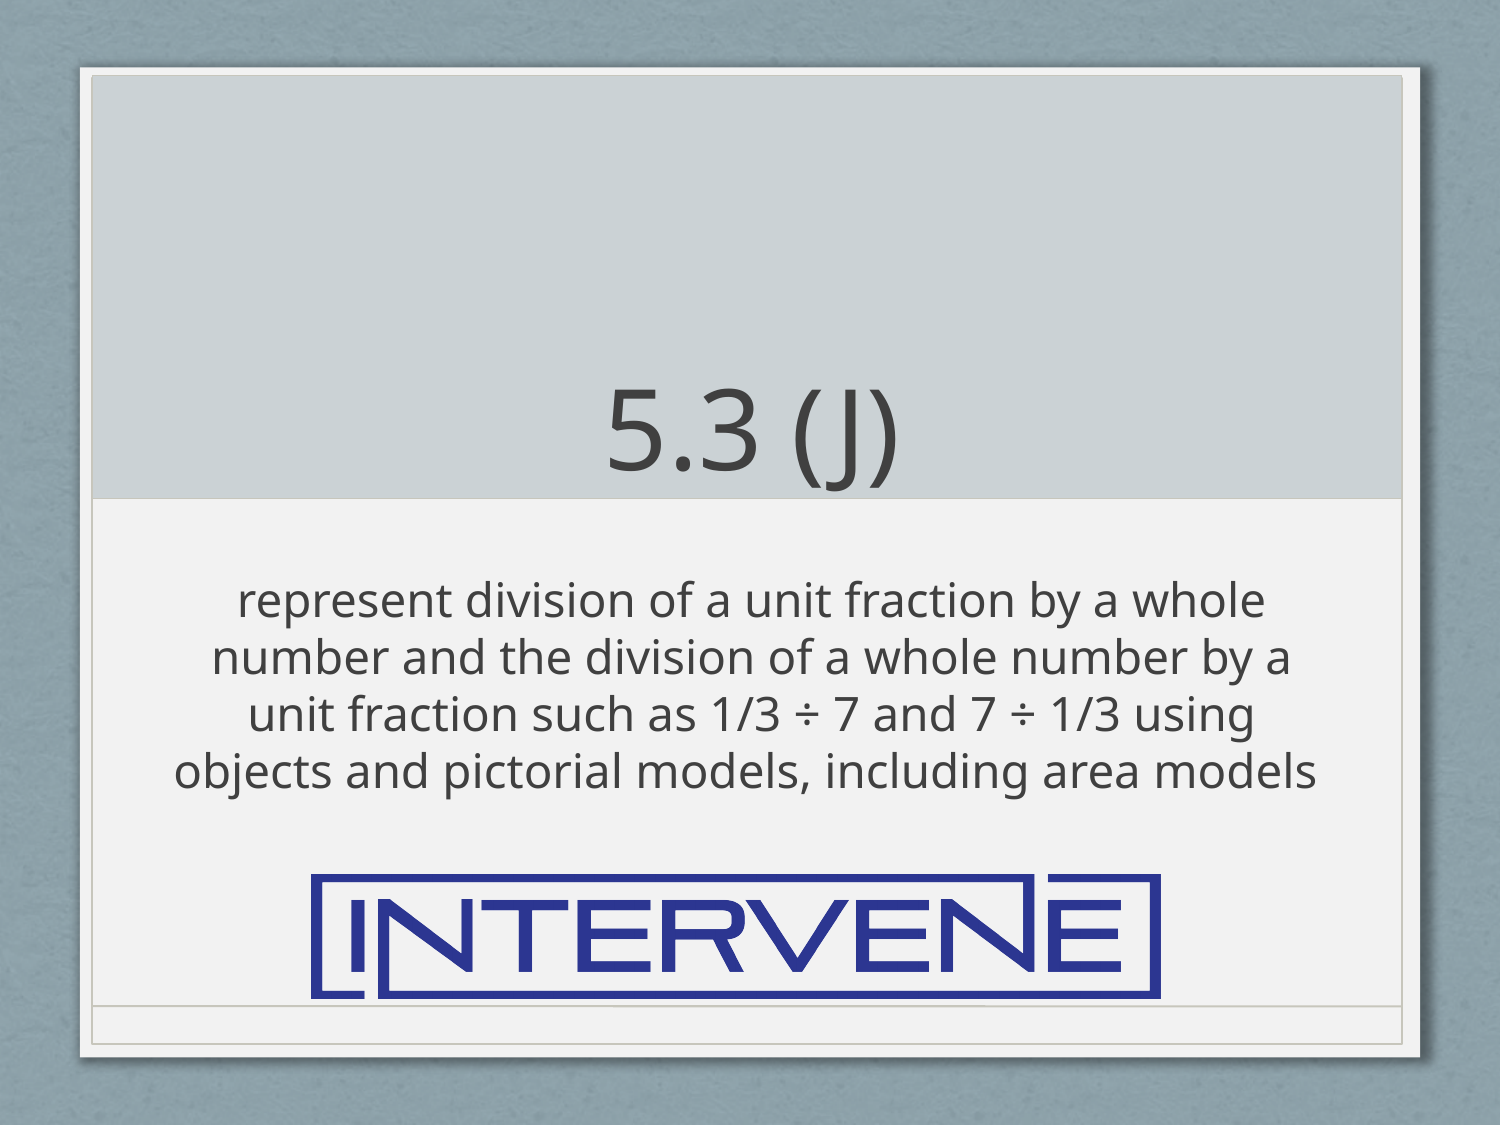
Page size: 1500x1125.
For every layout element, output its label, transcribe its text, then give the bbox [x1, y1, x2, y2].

subtitle represent division of a unit fraction by a whole number and the division of a whole number by a unit fraction such as 1/3 ÷ 7 and 7 ÷ 1/3 using objects and pictorial models, including area models [150, 562, 1355, 850]
title 5.3 (J) [150, 184, 1355, 500]
picture [310, 874, 1161, 999]
